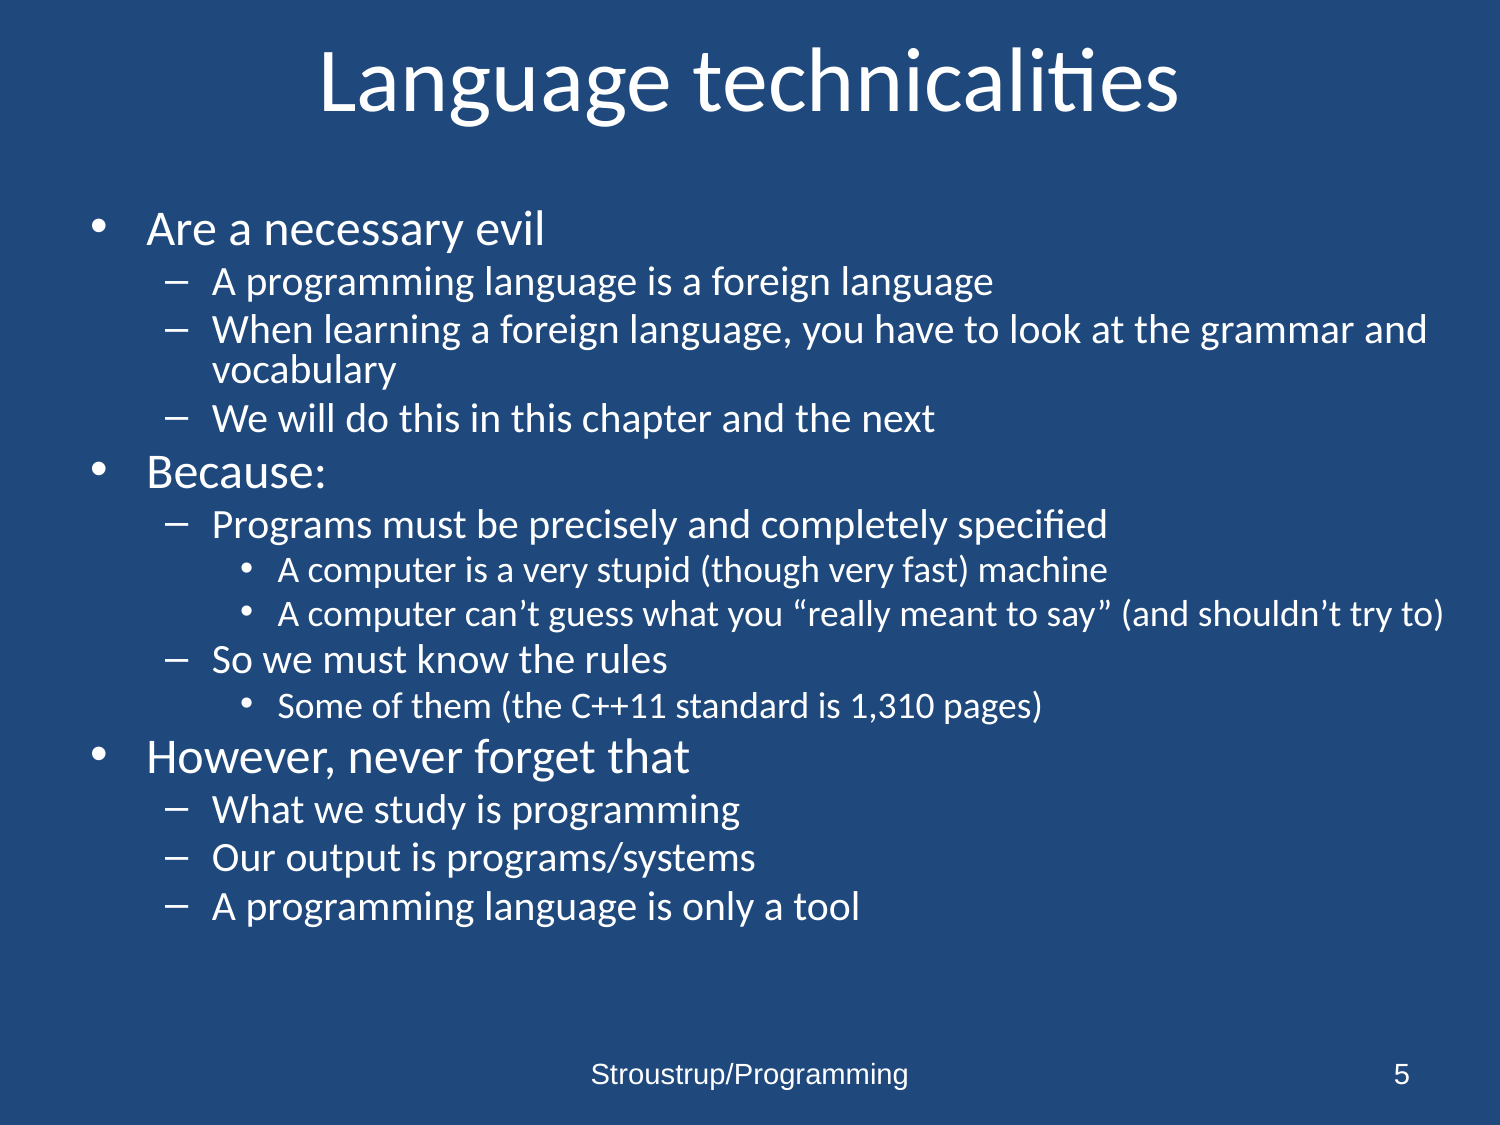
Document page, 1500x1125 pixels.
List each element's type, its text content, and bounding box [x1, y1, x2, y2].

slide_number 5 [1074, 1042, 1425, 1103]
list Are a necessary evil A programming language is a foreign language When learning a foreign language, you have to look at the grammar and vocabulary We will do this in this chapter and the next Because: Programs must be precisely and completely specified A computer is a very stupid (though very fast) machine A computer can’t guess what you “really meant to say” (and shouldn’t try to) So we must know the rules Some of them (the C++11 standard is 1,310 pages) However, never forget that What we study is programming Our output is programs/systems A programming language is only a tool [75, 200, 1500, 988]
footer Stroustrup/Programming [512, 1042, 988, 1103]
title Language technicalities [112, 0, 1388, 150]
